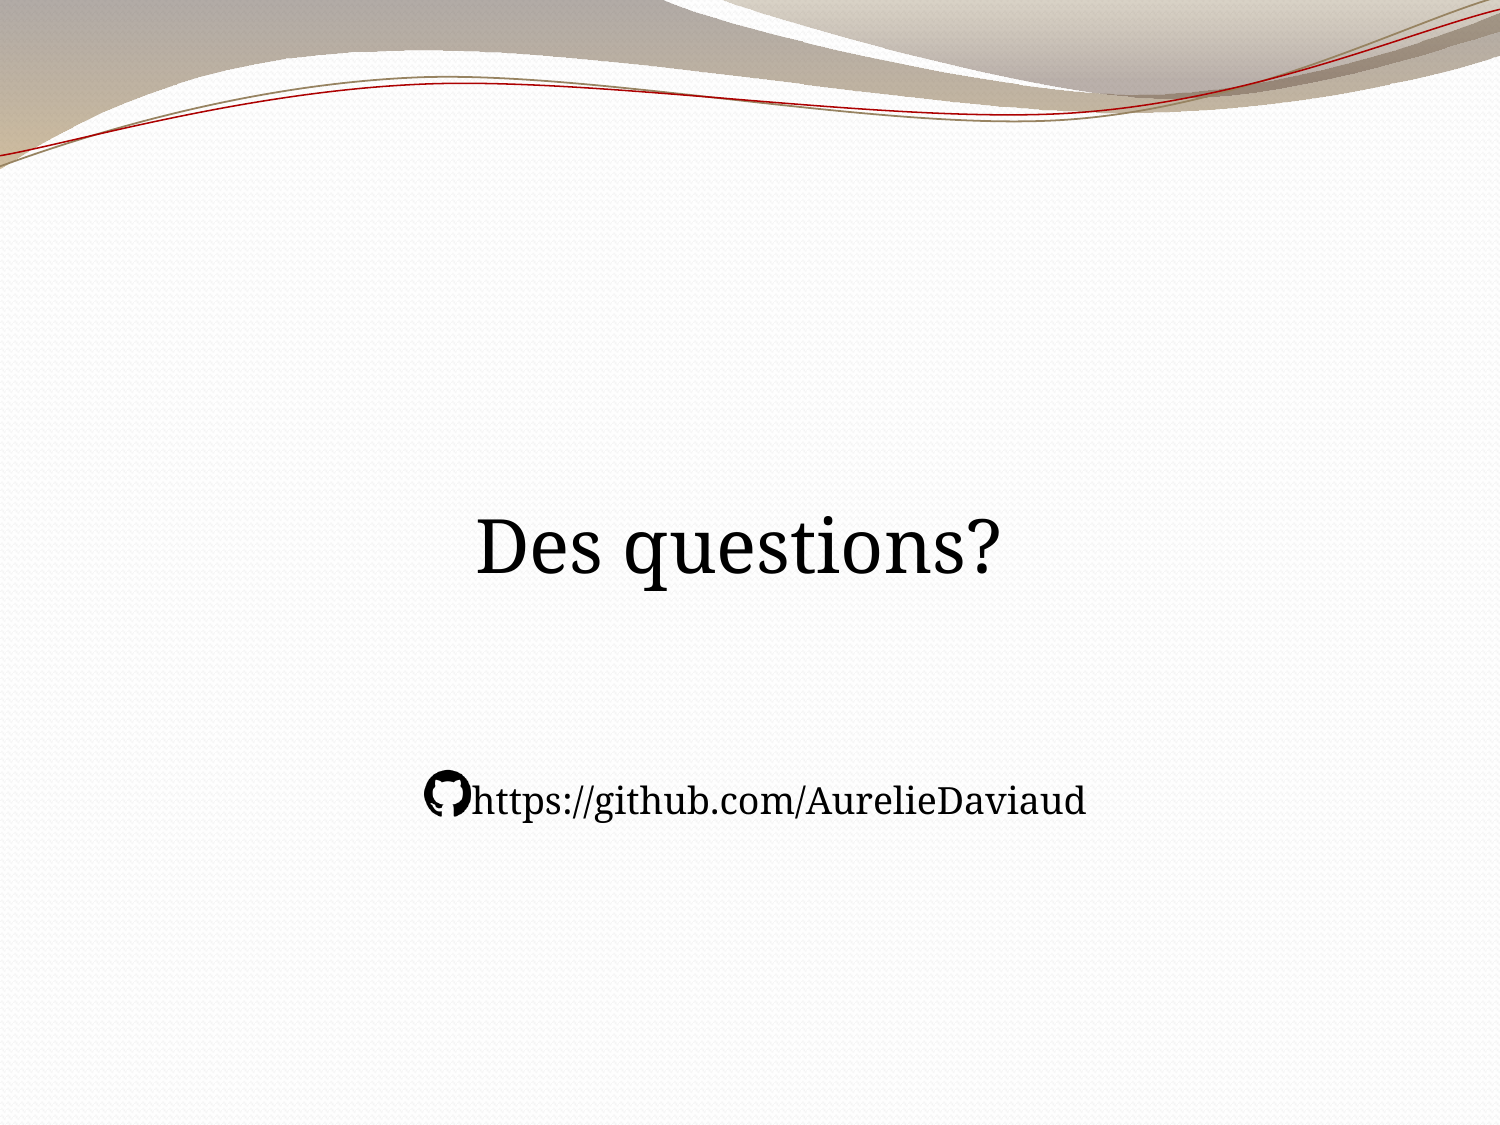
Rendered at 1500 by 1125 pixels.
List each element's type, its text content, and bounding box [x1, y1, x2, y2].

text_box Des questions? [88, 491, 1390, 597]
picture [424, 769, 472, 817]
text_box https://github.com/AurelieDaviaud [407, 769, 1152, 830]
